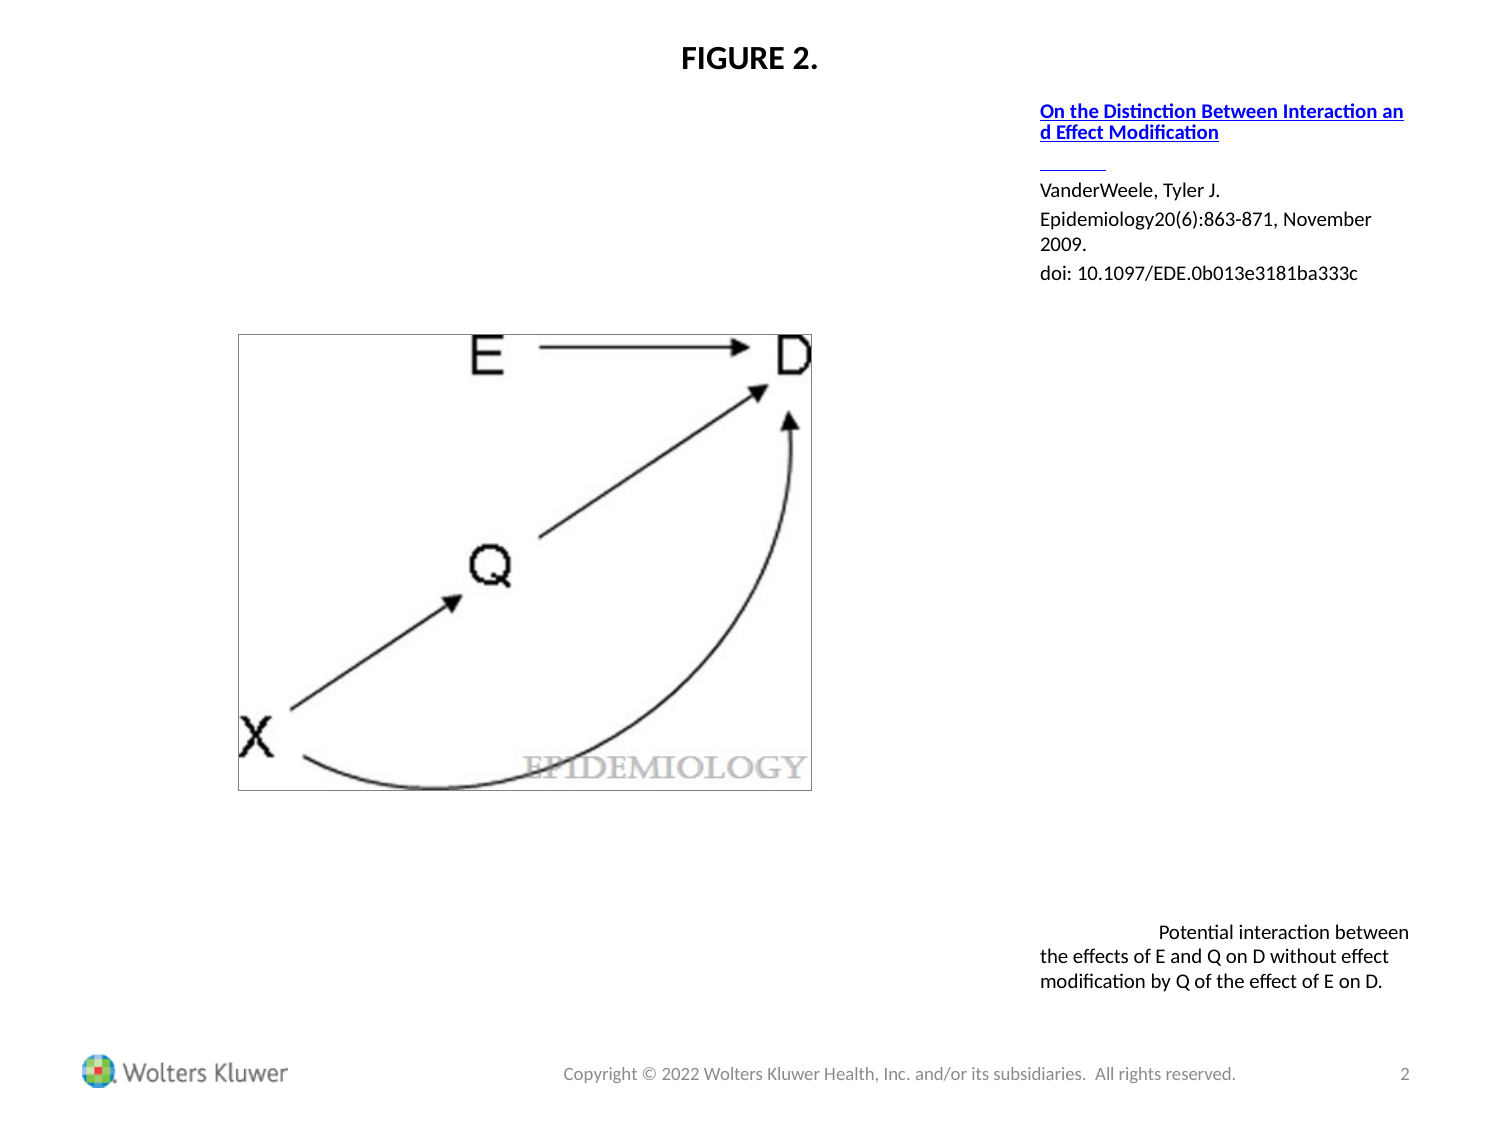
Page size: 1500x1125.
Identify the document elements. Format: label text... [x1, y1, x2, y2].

picture [82, 1037, 288, 1088]
list Potential interaction between the effects of E and Q on D without effect modification by Q of the effect of E on D. [1025, 399, 1425, 1026]
picture [237, 334, 812, 791]
slide_number 1 [1362, 1042, 1425, 1103]
footer Copyright © 2022 Wolters Kluwer Health, Inc. and/or its subsidiaries. All rights reserved. [437, 1042, 1362, 1103]
list On the Distinction Between Interaction and Effect Modification VanderWeele, Tyler J. Epidemiology20(6):863-871, November 2009. doi: 10.1097/EDE.0b013e3181ba333c [1025, 90, 1425, 391]
title FIGURE 2. [75, 27, 1425, 84]
